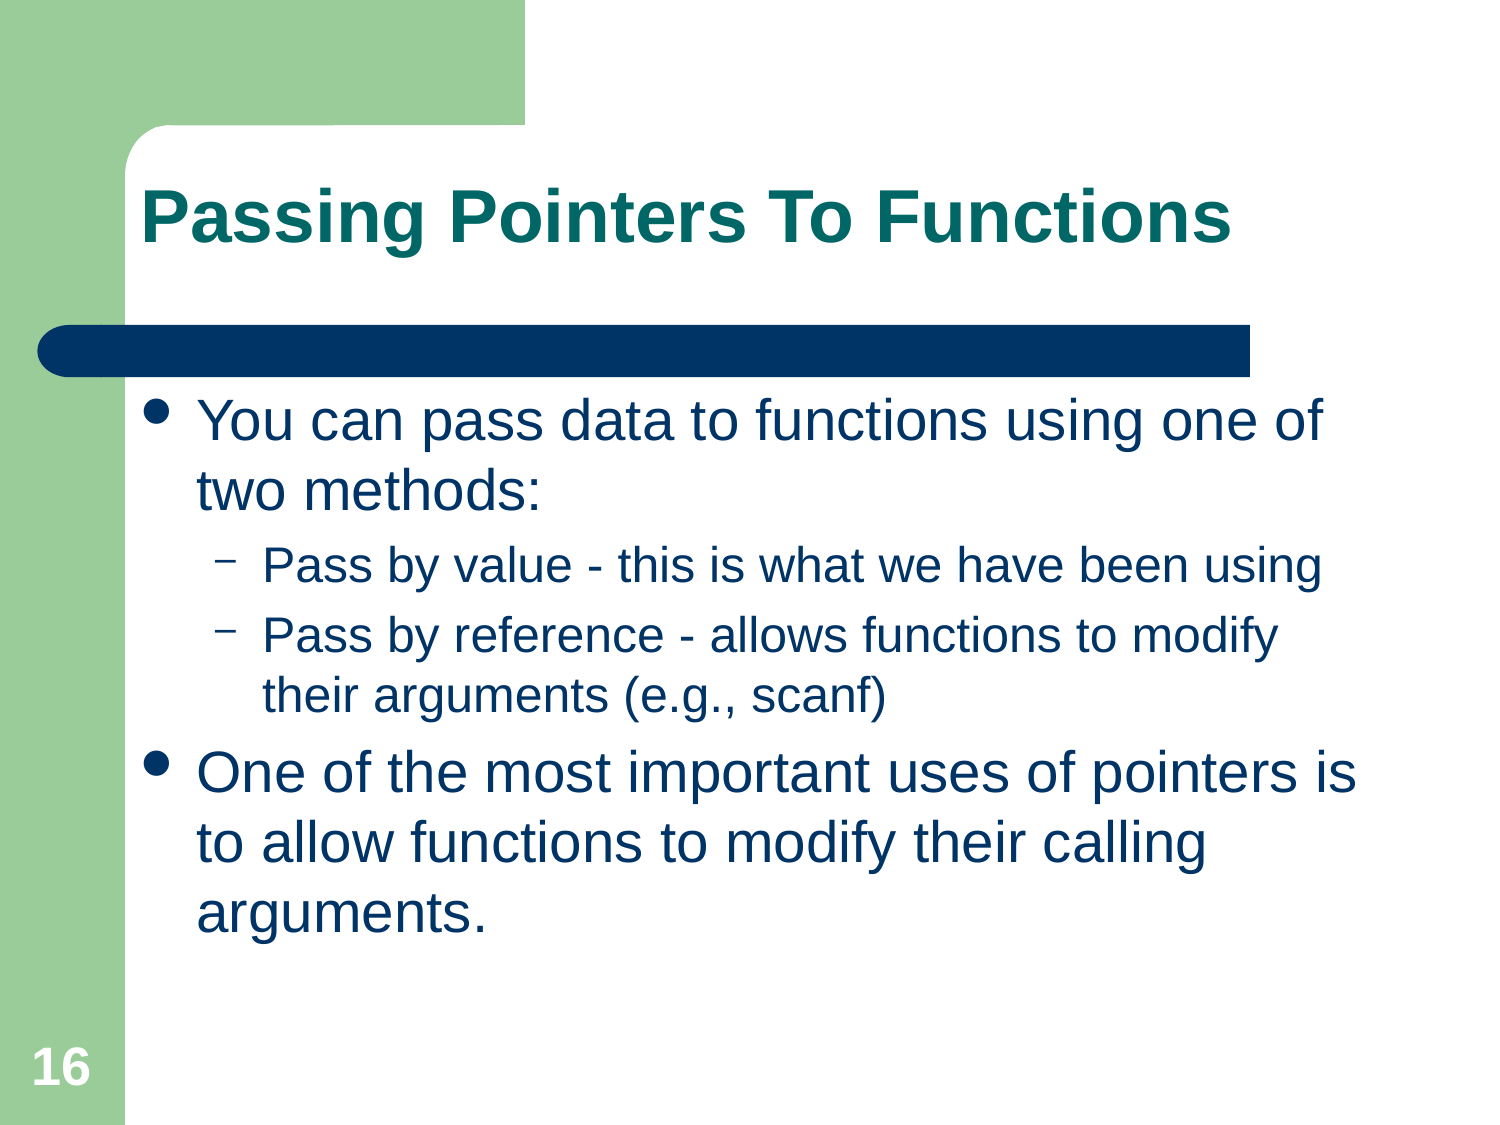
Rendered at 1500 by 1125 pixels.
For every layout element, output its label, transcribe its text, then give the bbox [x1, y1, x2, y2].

slide_number 16 [13, 1023, 111, 1105]
title Passing Pointers To Functions [124, 124, 1426, 313]
list You can pass data to functions using one of two methods: Pass by value - this is what we have been using Pass by reference - allows functions to modify their arguments (e.g., scanf) One of the most important uses of pointers is to allow functions to modify their calling arguments. [124, 374, 1401, 988]
